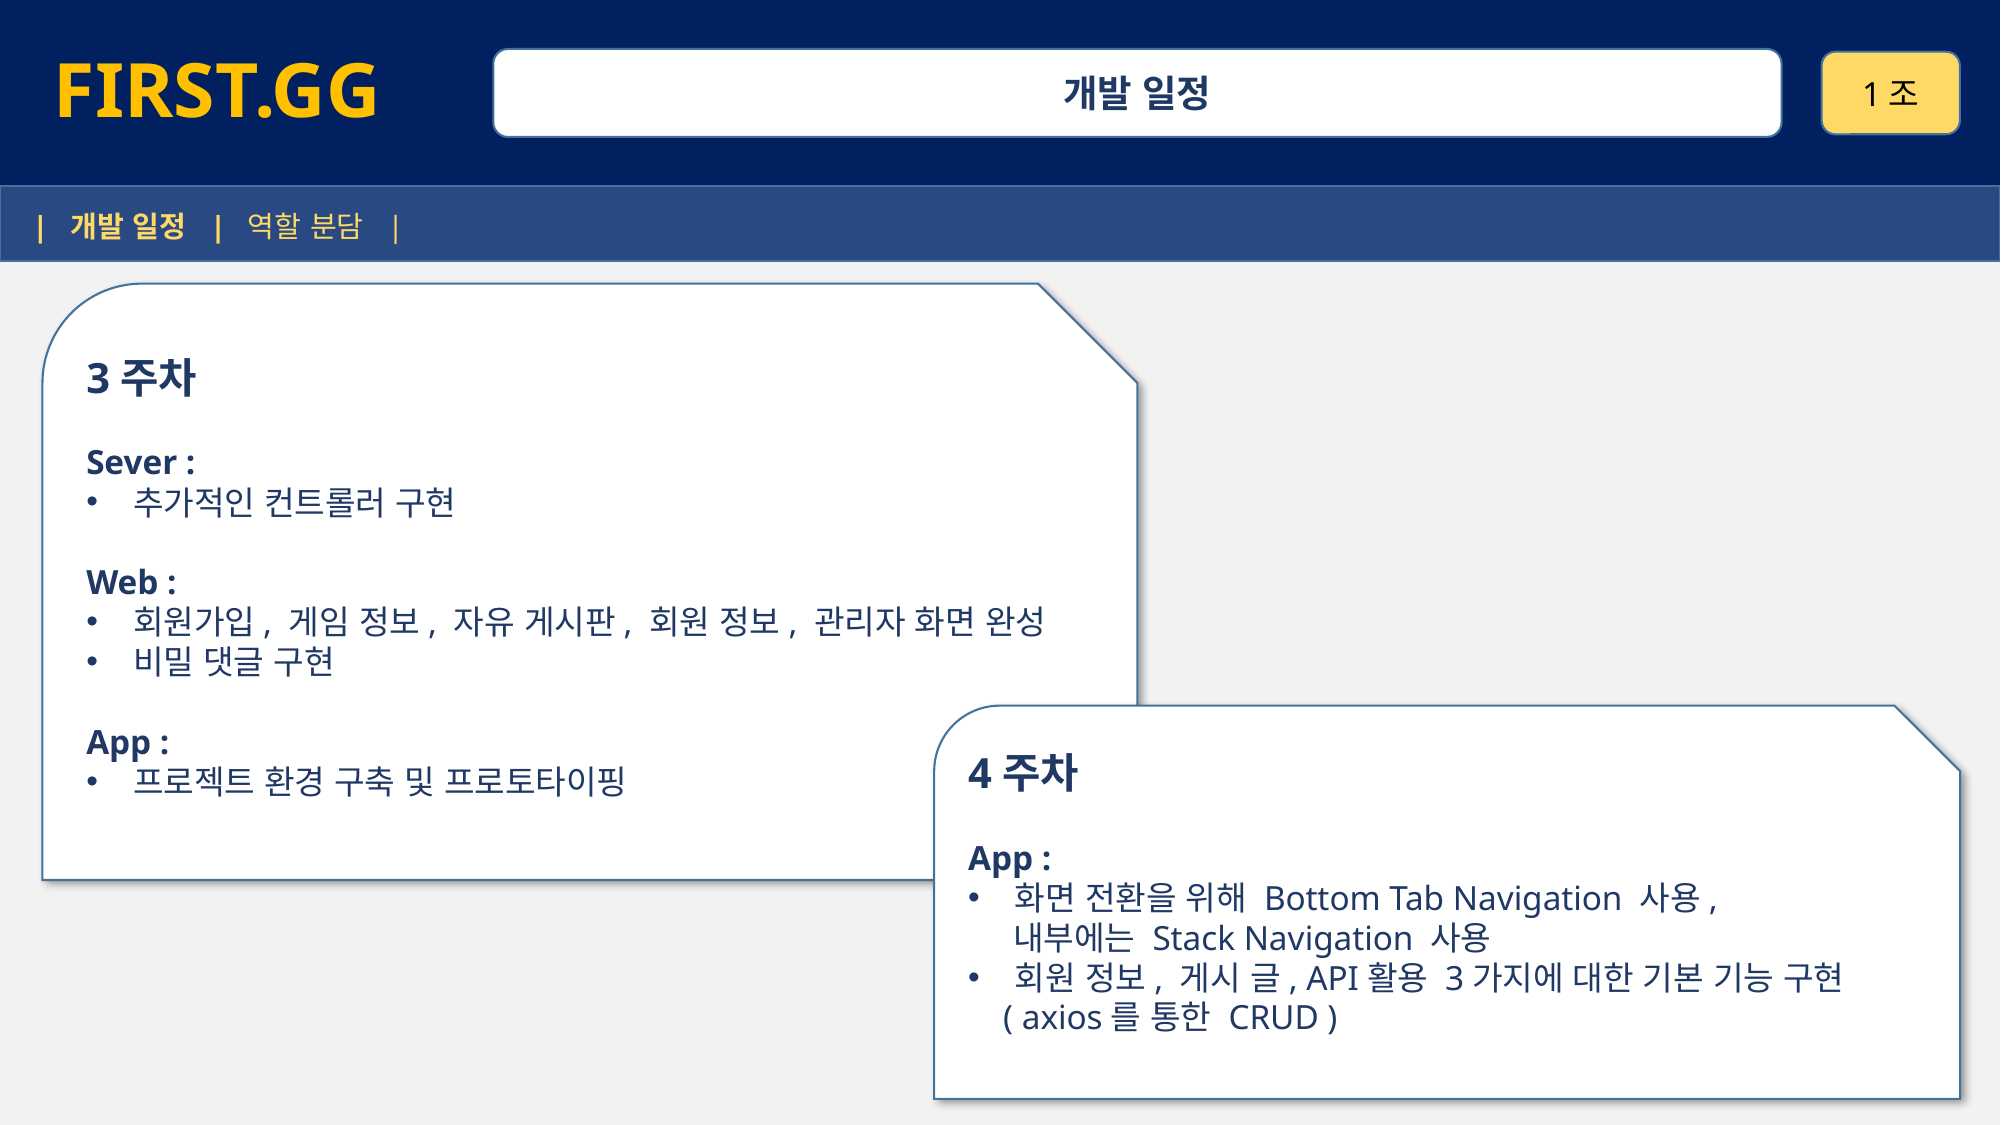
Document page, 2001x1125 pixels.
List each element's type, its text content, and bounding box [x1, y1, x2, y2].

text_box | 개발 일정 | 역할 분담 | [0, 185, 2000, 262]
text_box 개발 일정 [492, 47, 1783, 138]
text_box FIRST.GG [0, 0, 2000, 185]
text_box 3주차 Sever : 추가적인 컨트롤러 구현 Web : 회원가입, 게임 정보, 자유 게시판, 회원 정보, 관리자 화면 완성 비밀 댓글 구현 App : 프로젝트 환경 구축 및 프로토타이핑 [41, 282, 1139, 882]
text_box 4주차 App : 화면 전환을 위해 Bottom Tab Navigation 사용, 내부에는 Stack Navigation 사용 회원 정보, 게시 글, API활용 3가지에 대한 기본 기능 구현 ( axios를 통한 CRUD ) [933, 704, 1962, 1100]
text_box 1조 [1820, 50, 1961, 136]
